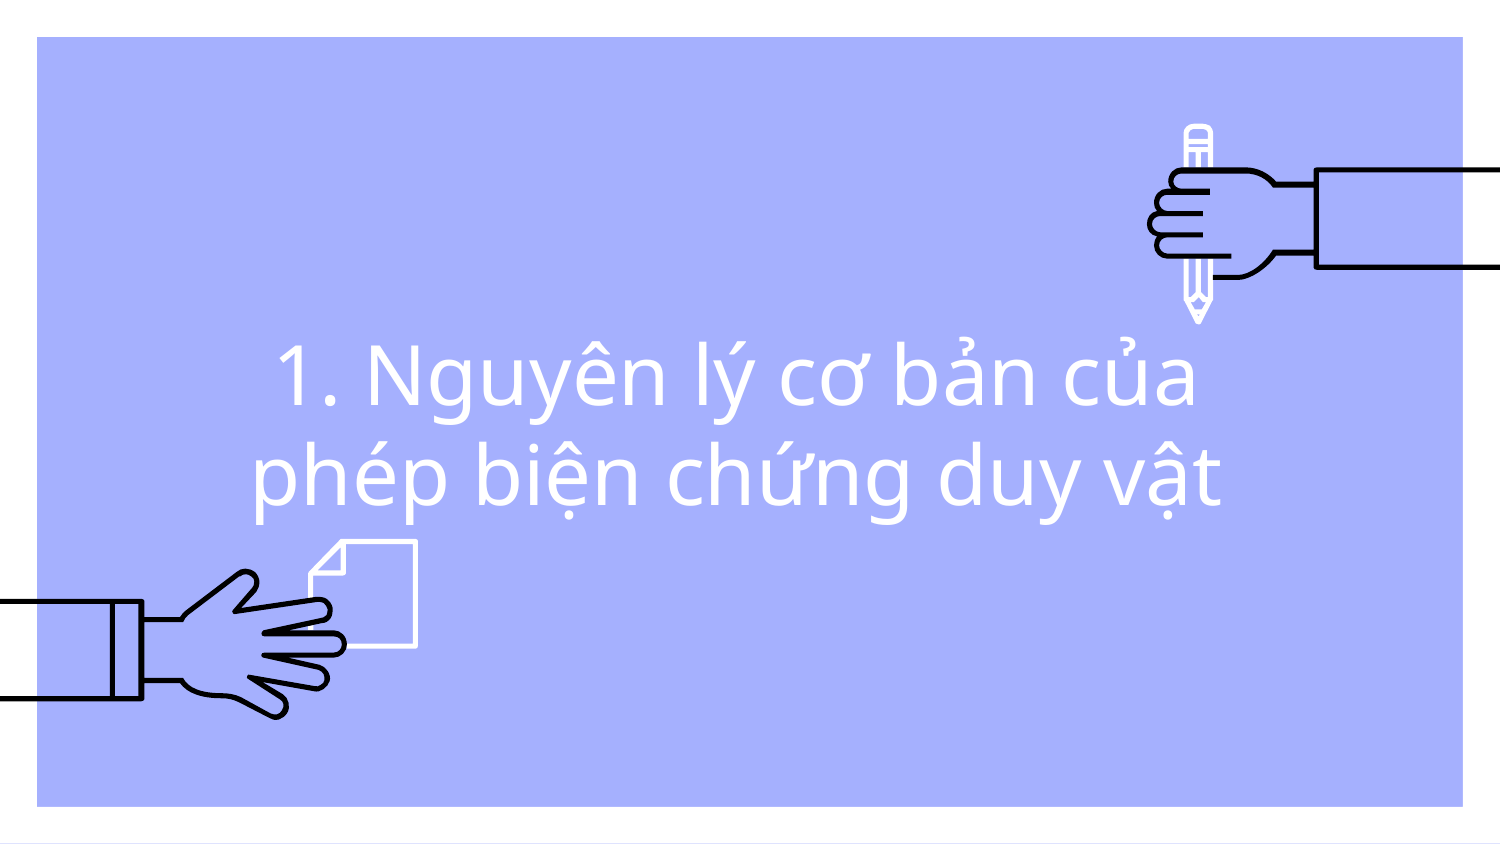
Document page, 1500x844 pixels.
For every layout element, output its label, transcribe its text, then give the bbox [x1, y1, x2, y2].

title 1. Nguyên lý cơ bản của phép biện chứng duy vật [146, 347, 1327, 538]
